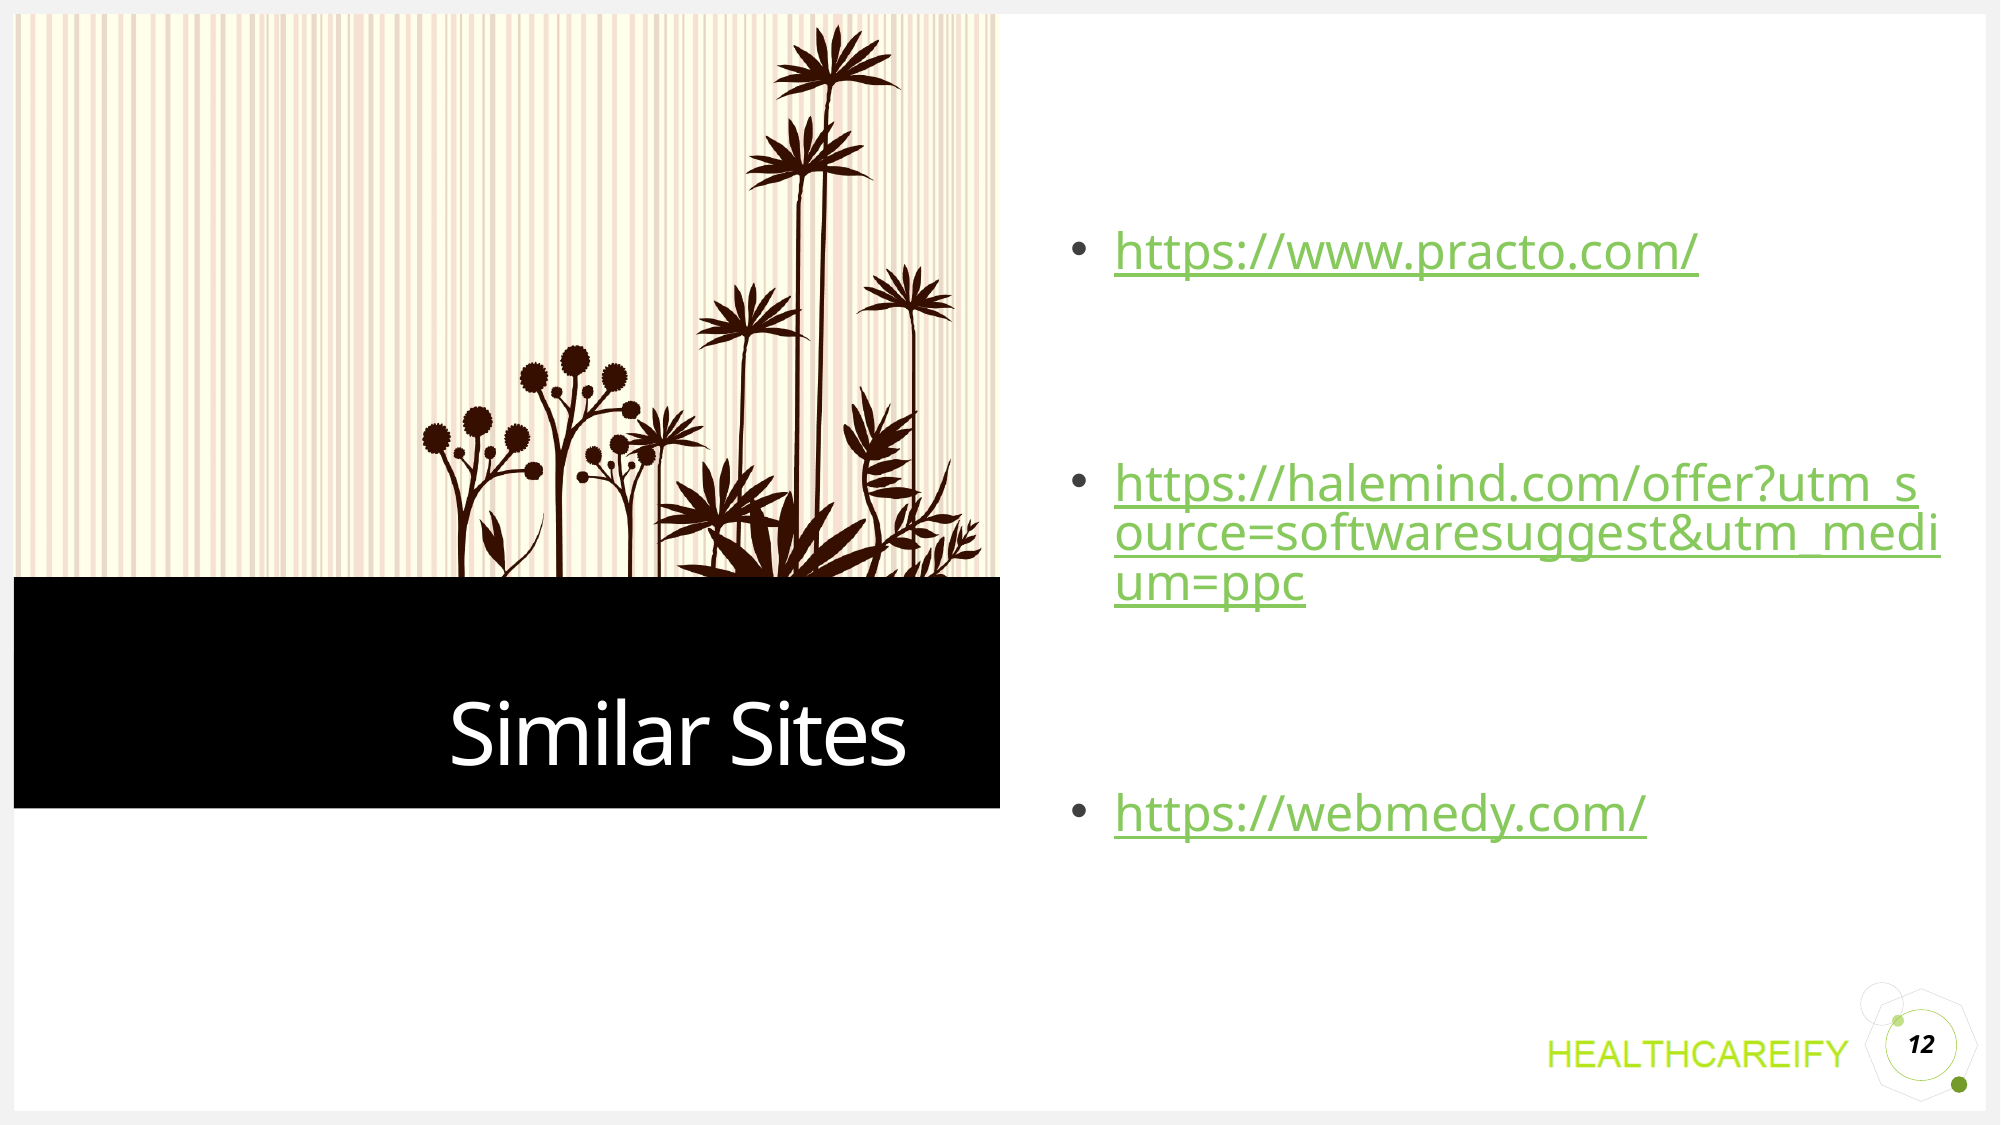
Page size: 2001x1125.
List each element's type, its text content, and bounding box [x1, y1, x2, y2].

picture [13, 14, 1000, 653]
title Similar Sites [13, 653, 1000, 809]
list https://www.practo.com/ https://halemind.com/offer?utm_source=softwaresuggest&utm_medium=ppc https://webmedy.com/ [1070, 53, 1942, 821]
slide_number 12 [1885, 1009, 1957, 1081]
picture [1534, 1028, 1853, 1072]
